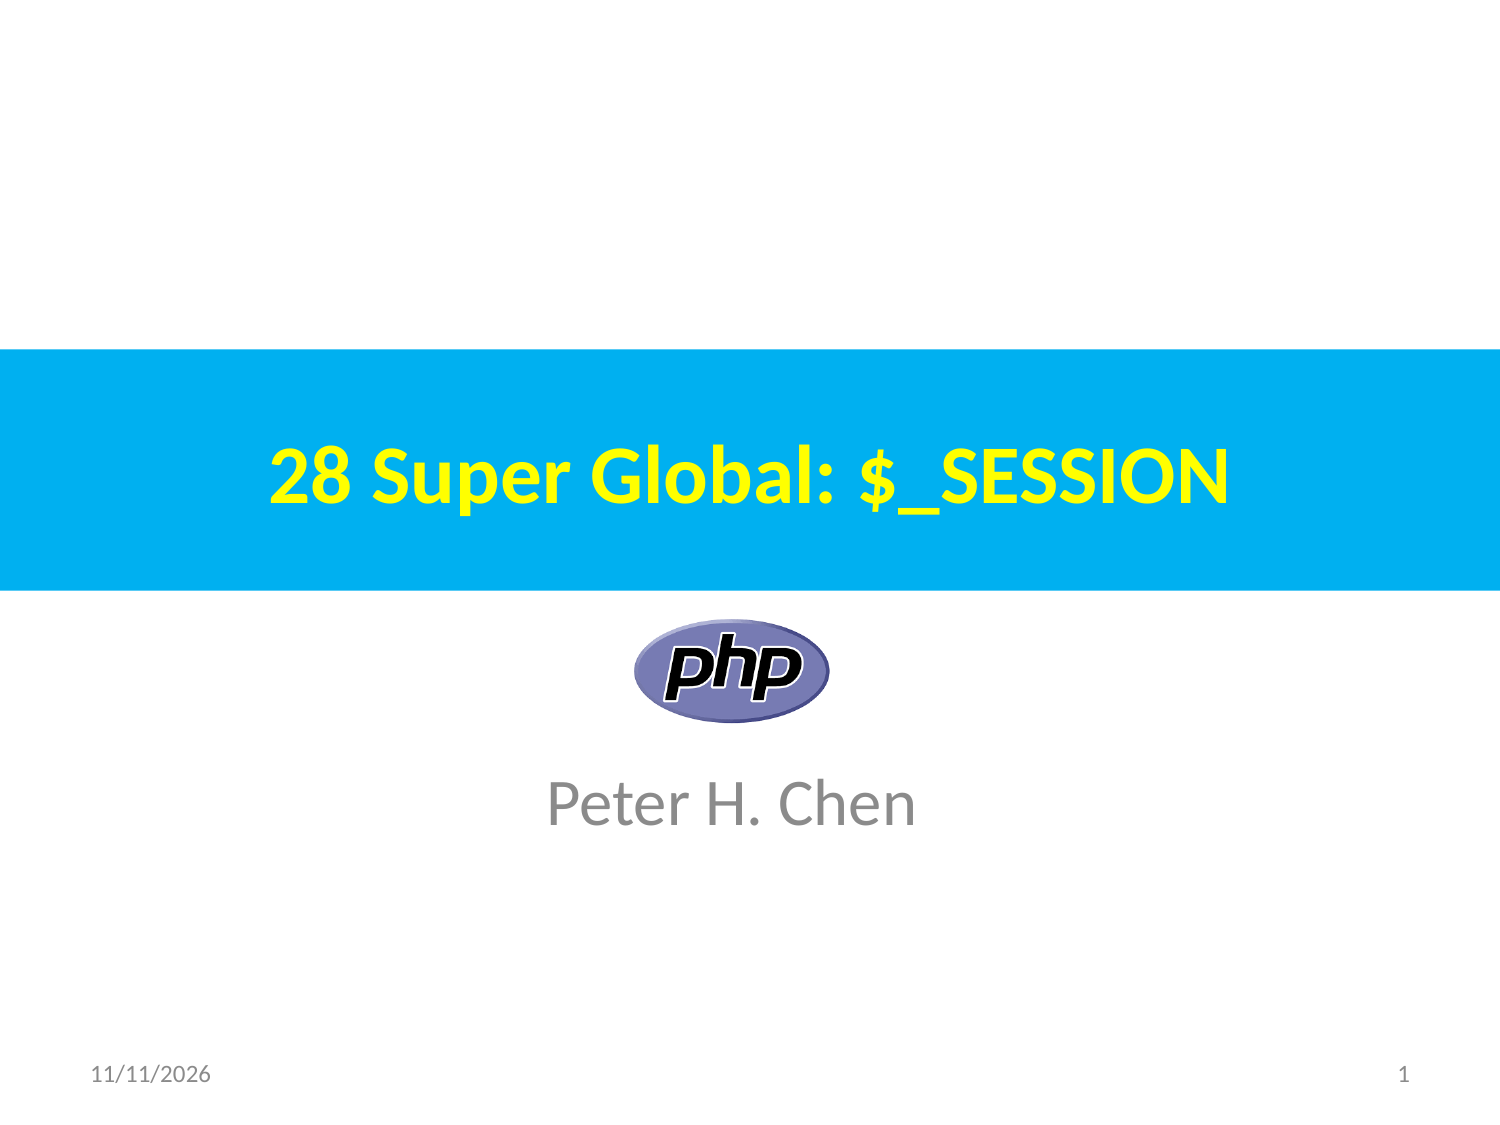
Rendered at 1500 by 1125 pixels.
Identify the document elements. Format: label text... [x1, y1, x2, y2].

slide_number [75, 1042, 425, 1103]
picture [630, 616, 833, 726]
subtitle Peter H. Chen [206, 751, 1257, 866]
slide_number 1 [1074, 1042, 1425, 1103]
title 28 Super Global: $_SESSION [0, 349, 1500, 591]
